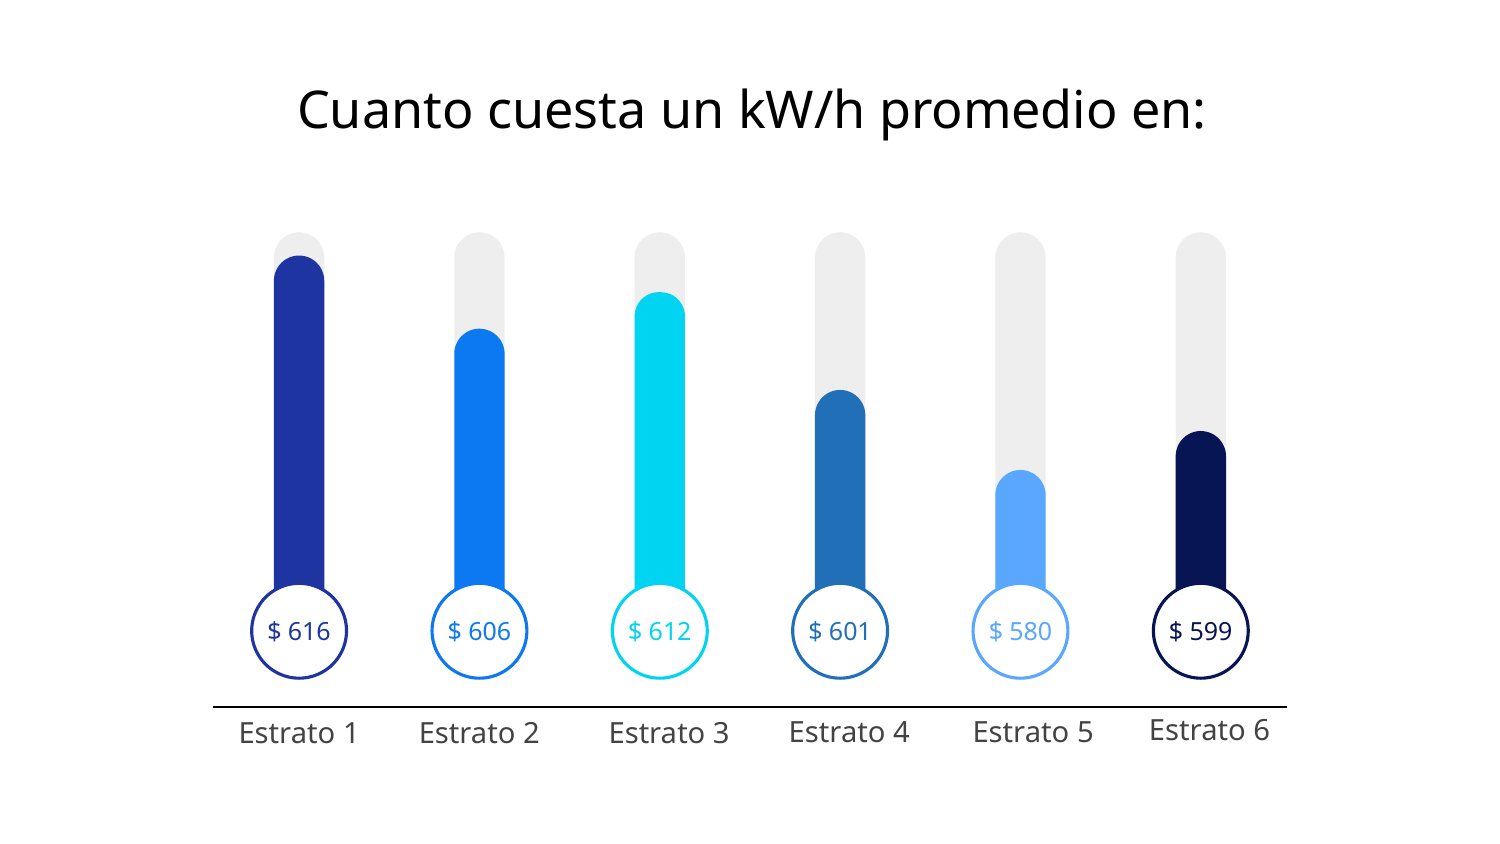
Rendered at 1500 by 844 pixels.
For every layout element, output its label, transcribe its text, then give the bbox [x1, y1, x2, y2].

title Cuanto cuesta un kW/h promedio en: [79, 68, 1426, 148]
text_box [764, 231, 935, 706]
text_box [397, 231, 562, 706]
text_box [948, 231, 1116, 706]
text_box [587, 231, 751, 706]
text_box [397, 715, 562, 757]
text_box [221, 231, 377, 706]
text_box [587, 715, 751, 757]
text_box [764, 715, 935, 774]
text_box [948, 715, 1113, 774]
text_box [221, 715, 377, 757]
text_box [1117, 232, 1302, 772]
